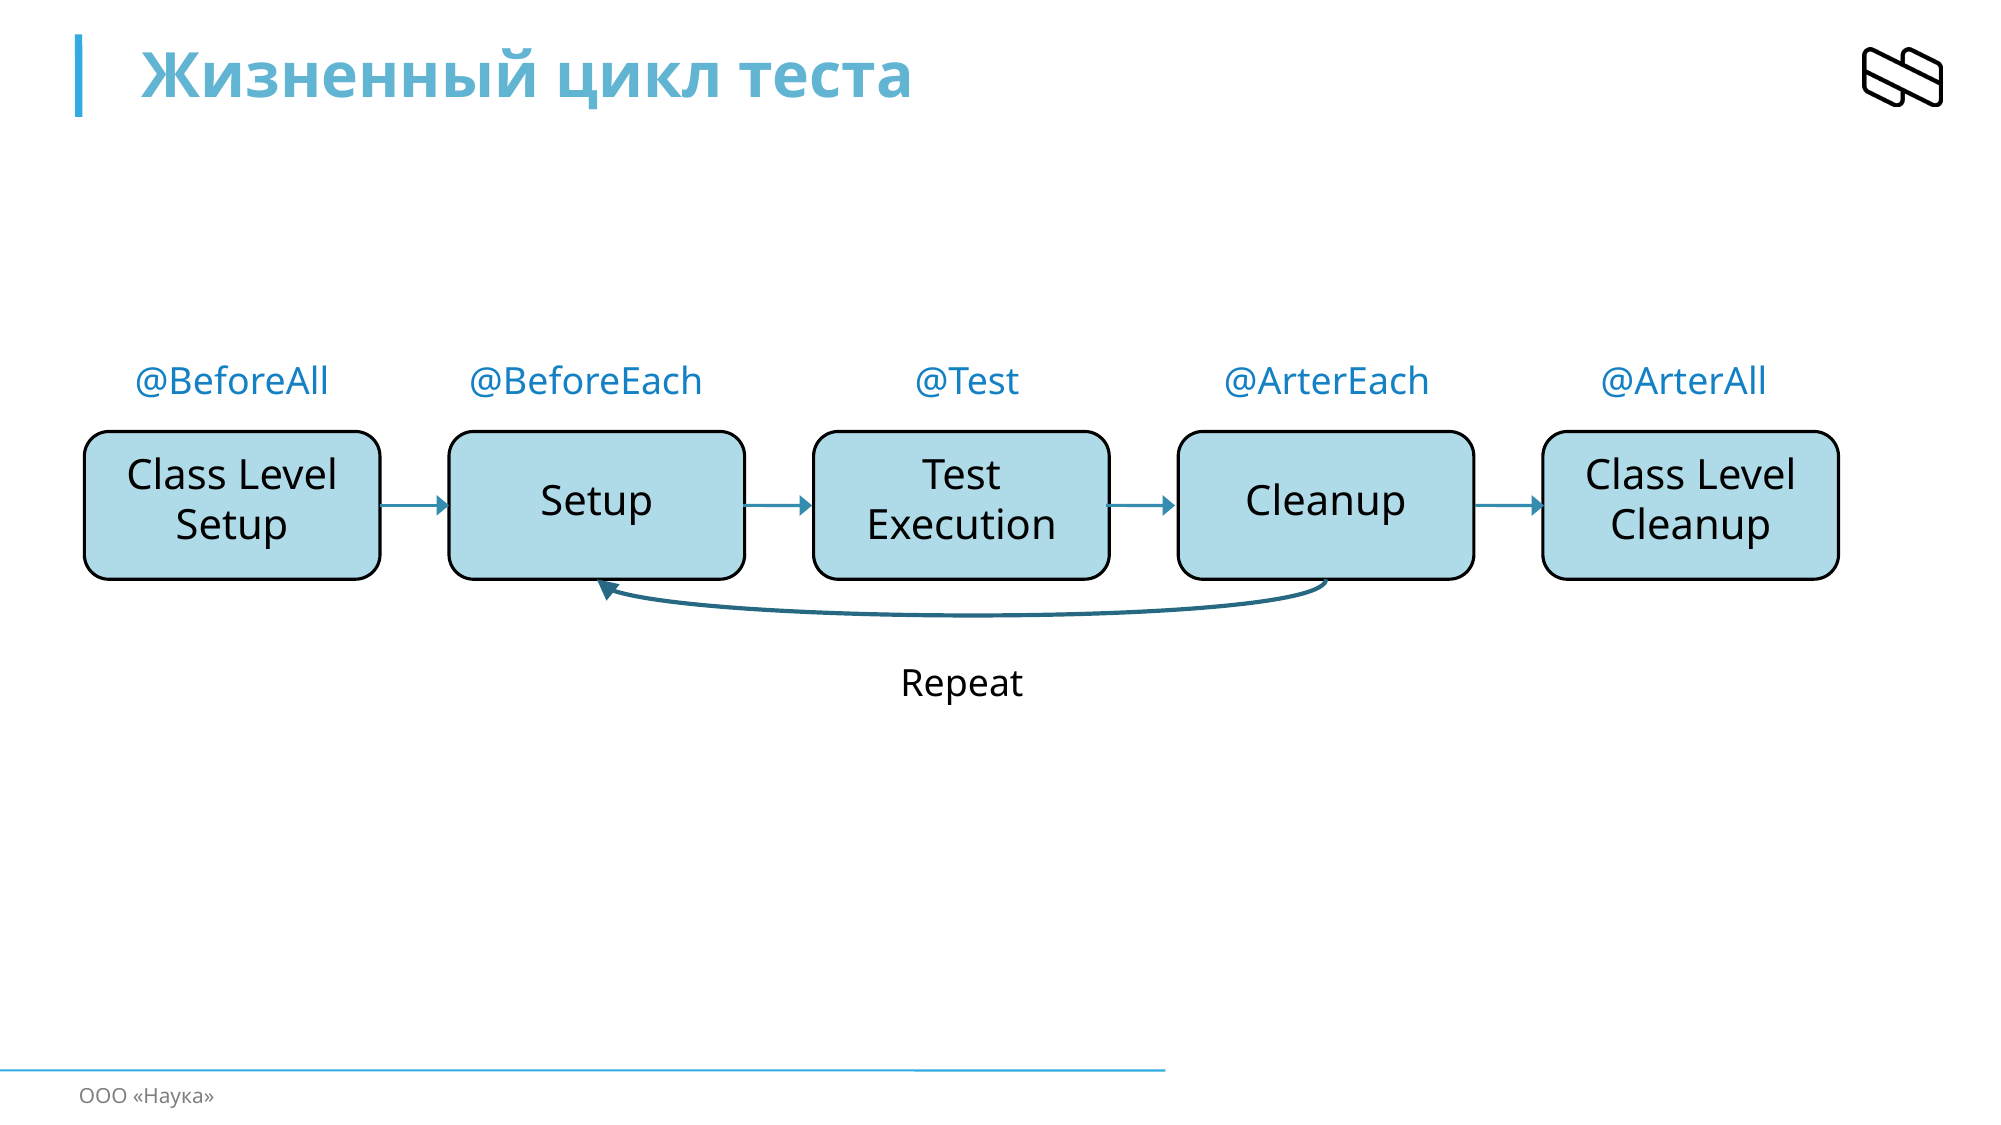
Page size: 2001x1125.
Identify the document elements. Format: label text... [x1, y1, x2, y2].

text_box Repeat [774, 651, 961, 712]
text_box @Test [962, 349, 1115, 410]
text_box @BeforeAll [84, 349, 380, 410]
text_box Жизненный цикл теста [82, 36, 1336, 119]
text_box Class Level Cleanup [1541, 430, 1840, 581]
text_box @Test [819, 349, 961, 410]
text_box Test Execution [812, 430, 961, 581]
text_box Test Execution [962, 430, 1111, 581]
picture [1862, 47, 1943, 107]
text_box @ArterAll [1536, 349, 1832, 410]
text_box Setup [447, 430, 746, 581]
text_box @BeforeEach [438, 349, 734, 410]
text_box Class Level Setup [83, 430, 382, 581]
text_box Repeat [962, 651, 1150, 712]
text_box Cleanup [1177, 430, 1475, 581]
text_box @ArterEach [1179, 349, 1475, 410]
